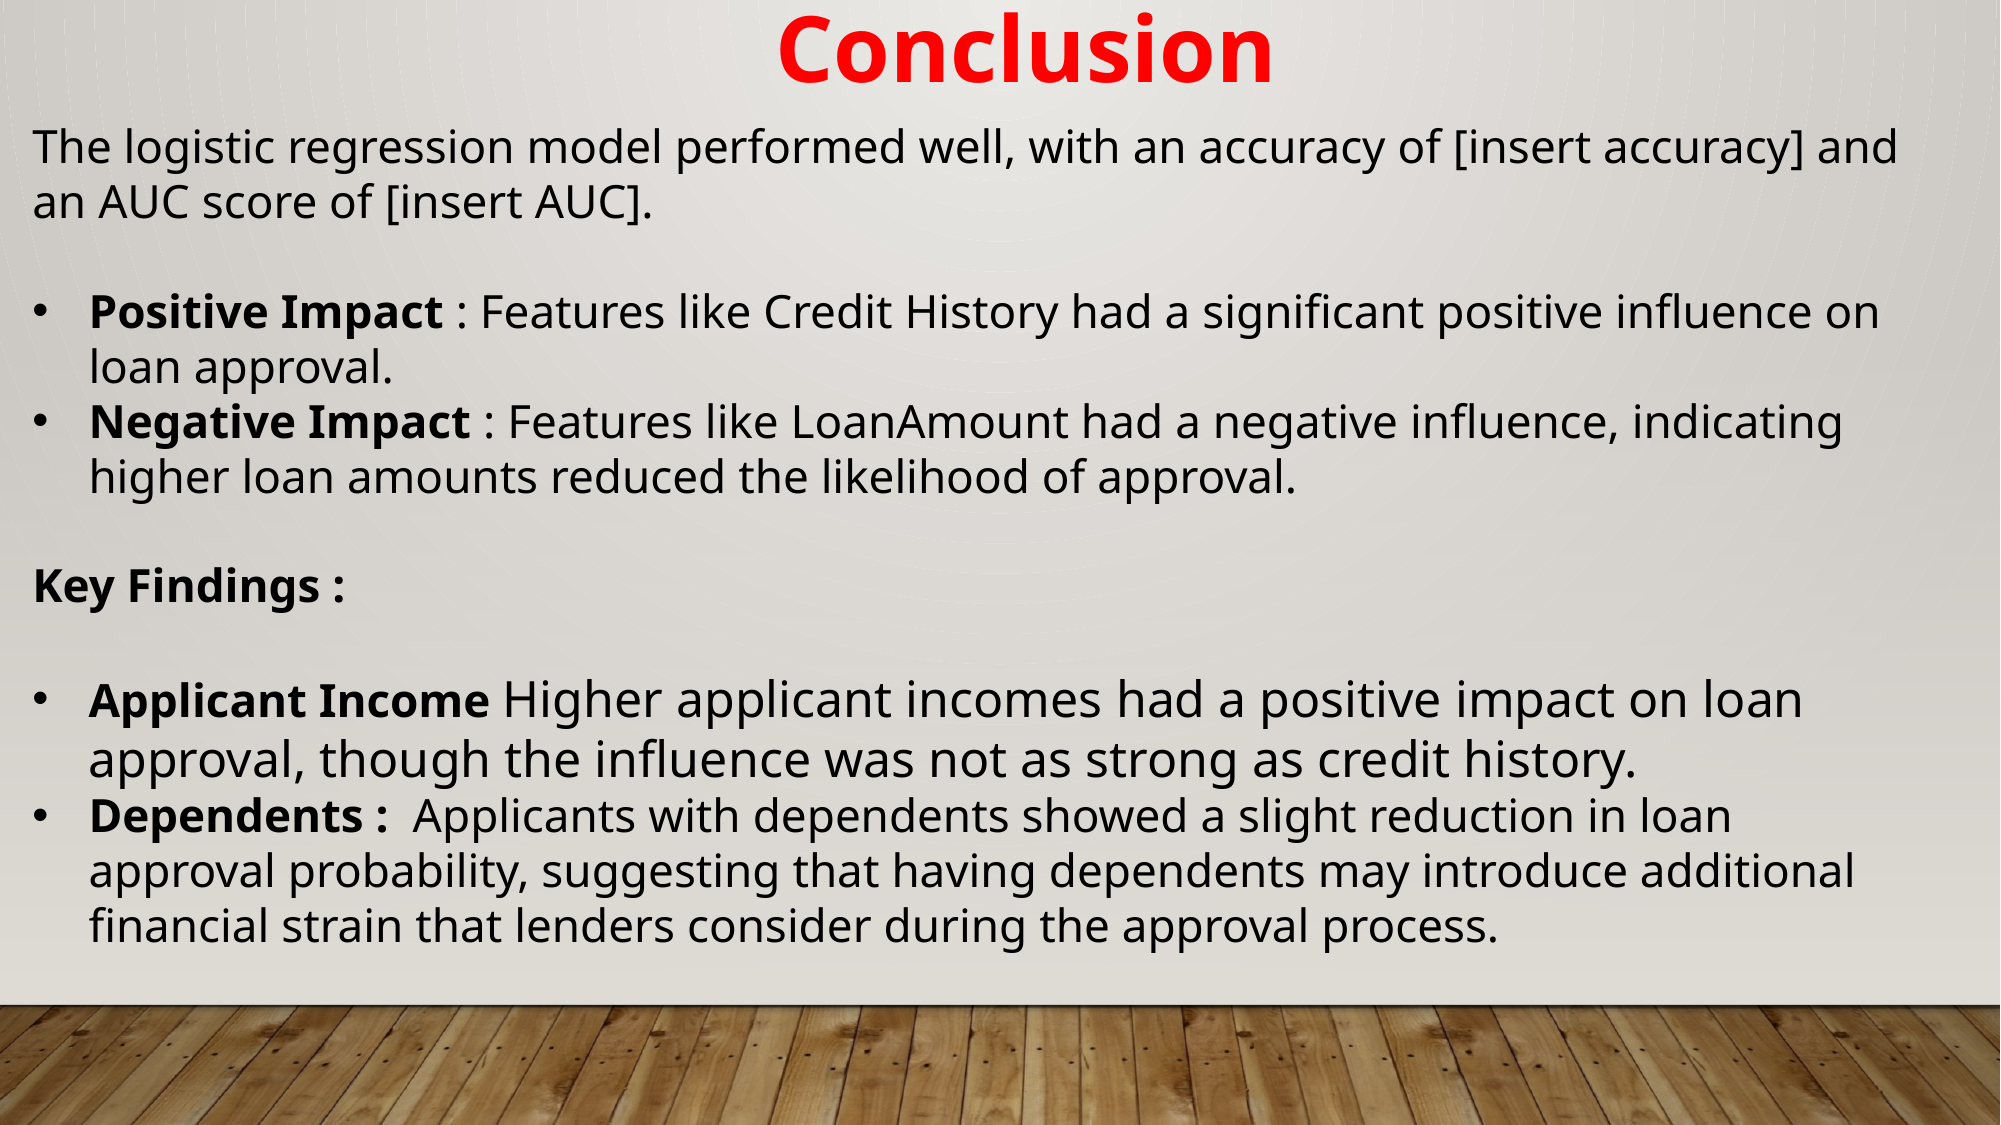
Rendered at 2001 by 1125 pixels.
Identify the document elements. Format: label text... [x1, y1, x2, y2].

text_box Conclusion [760, 0, 1292, 109]
text_box The logistic regression model performed well, with an accuracy of [insert accuracy] and an AUC score of [insert AUC]. Positive Impact : Features like Credit History had a significant positive influence on loan approval. Negative Impact : Features like LoanAmount had a negative influence, indicating higher loan amounts reduced the likelihood of approval. Key Findings : Applicant Income Higher applicant incomes had a positive impact on loan approval, though the influence was not as strong as credit history. Dependents : Applicants with dependents showed a slight reduction in loan approval probability, suggesting that having dependents may introduce additional financial strain that lenders consider during the approval process. [17, 109, 1934, 1070]
picture [0, 1005, 2000, 1125]
